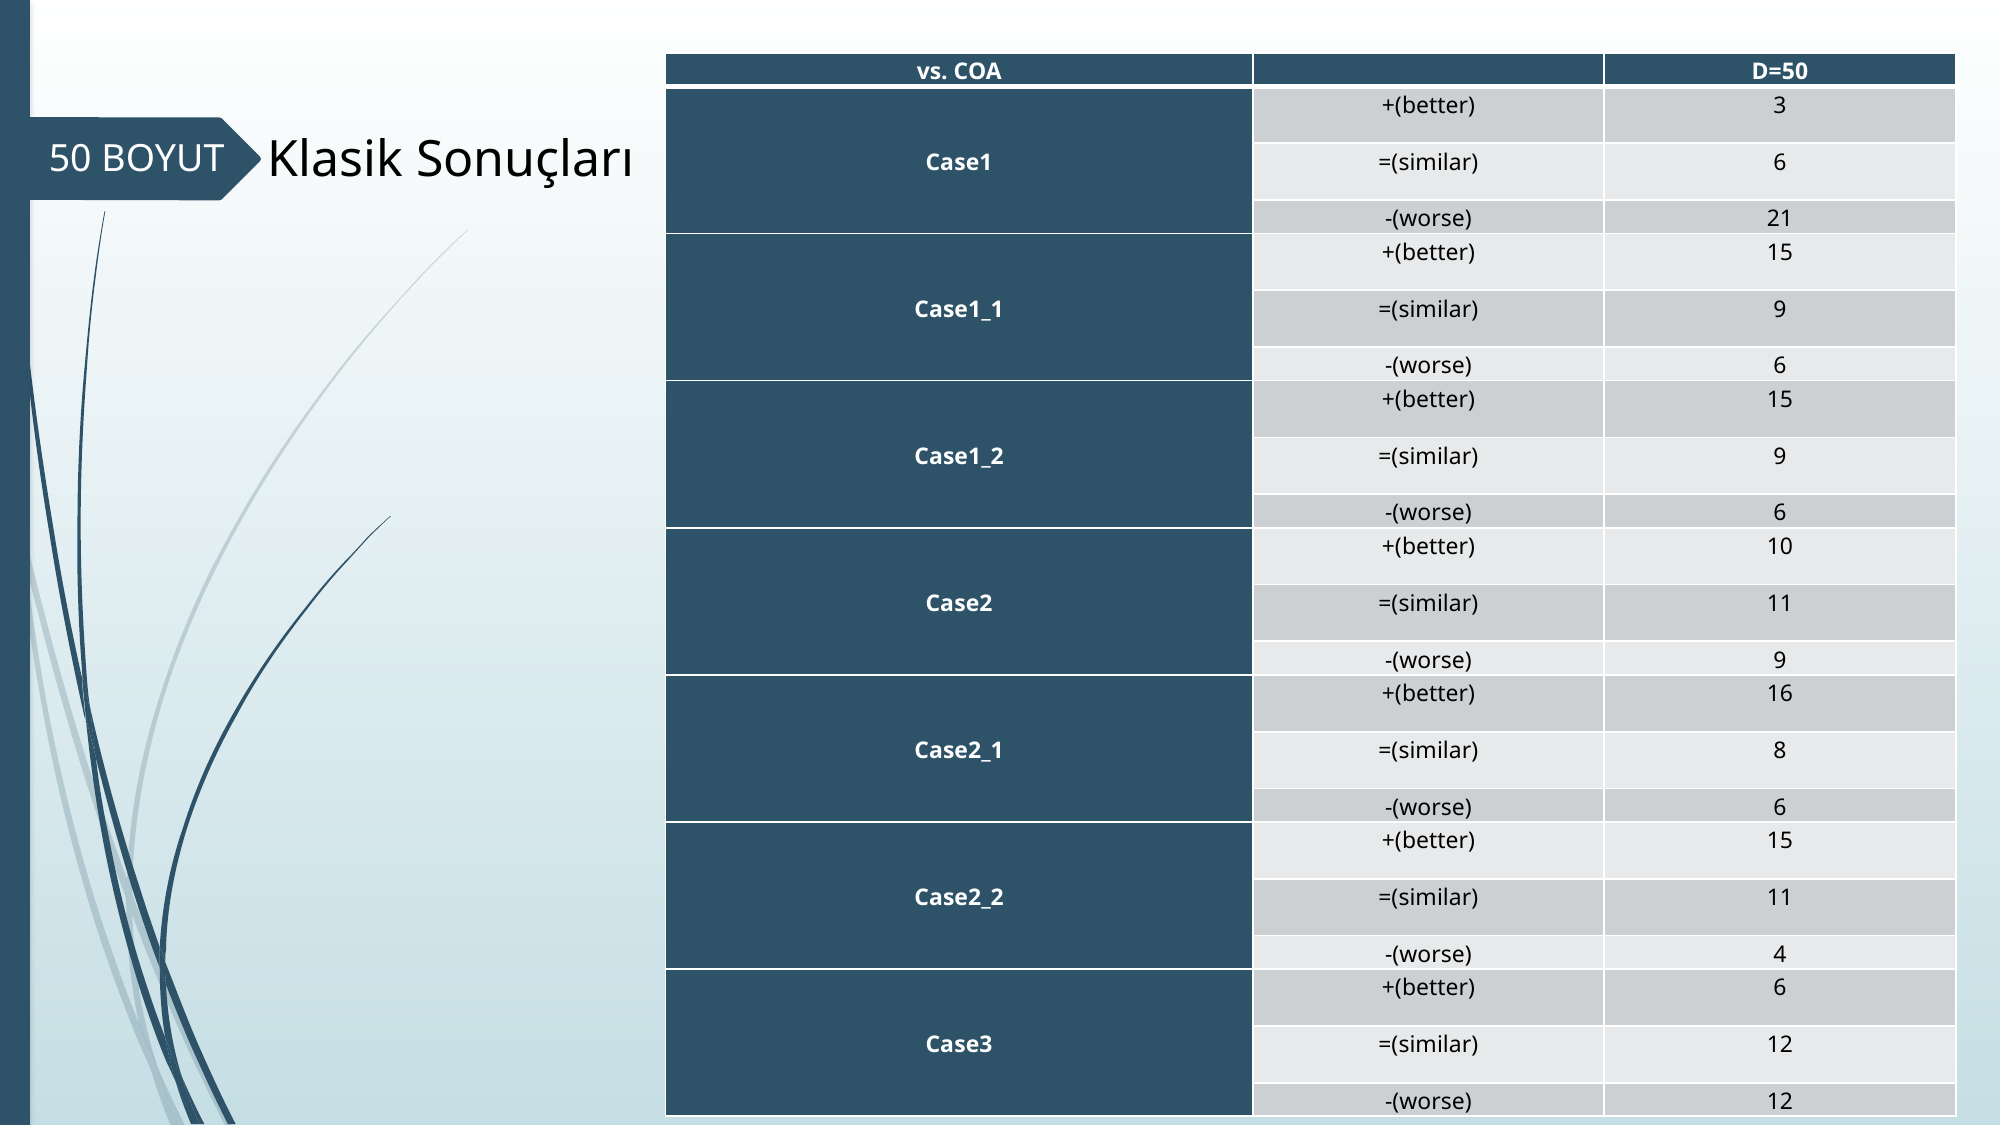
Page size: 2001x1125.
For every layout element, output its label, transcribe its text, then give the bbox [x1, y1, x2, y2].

table_cell 4 [1605, 936, 1955, 968]
table_cell +(better) [1254, 381, 1603, 437]
table_cell 12 [1605, 1084, 1955, 1115]
table_cell 9 [1605, 291, 1955, 346]
table_cell -(worse) [1254, 201, 1603, 233]
table_cell +(better) [1254, 89, 1603, 142]
table_cell =(similar) [1254, 585, 1603, 640]
table_cell +(better) [1254, 234, 1603, 289]
table_cell 6 [1605, 789, 1955, 821]
table_cell 8 [1605, 733, 1955, 788]
table_cell Case1 [666, 89, 1252, 233]
table_cell Case2 [666, 529, 1252, 674]
table_cell 9 [1605, 438, 1955, 493]
table_cell -(worse) [1254, 936, 1603, 968]
table_cell =(similar) [1254, 880, 1603, 935]
table_cell =(similar) [1254, 291, 1603, 346]
table_cell -(worse) [1254, 789, 1603, 821]
table_cell =(similar) [1254, 438, 1603, 493]
table_header [1254, 54, 1603, 84]
table_header D=50 [1605, 54, 1955, 84]
table_cell +(better) [1254, 970, 1603, 1025]
table_cell 10 [1605, 529, 1955, 584]
text_box Klasik Sonuçları [252, 118, 650, 194]
table_cell =(similar) [1254, 1027, 1603, 1082]
table_cell 3 [1605, 89, 1955, 142]
table_cell 15 [1605, 823, 1955, 878]
table_cell Case1_2 [666, 381, 1252, 527]
table_cell 6 [1605, 970, 1955, 1025]
table_cell Case2_1 [666, 676, 1252, 821]
table_cell 16 [1605, 676, 1955, 731]
table_cell 15 [1605, 381, 1955, 437]
table_cell 6 [1605, 495, 1955, 527]
table_cell =(similar) [1254, 733, 1603, 788]
table_cell 9 [1605, 642, 1955, 674]
table_cell 21 [1605, 201, 1955, 233]
table_cell 12 [1605, 1027, 1955, 1082]
table_cell +(better) [1254, 823, 1603, 878]
table_cell -(worse) [1254, 1084, 1603, 1115]
table_cell =(similar) [1254, 144, 1603, 199]
table_cell 6 [1605, 348, 1955, 380]
table_cell +(better) [1254, 676, 1603, 731]
table_cell -(worse) [1254, 642, 1603, 674]
table_cell 6 [1605, 144, 1955, 199]
table_cell Case1_1 [666, 234, 1252, 380]
table_cell 11 [1605, 585, 1955, 640]
table_cell -(worse) [1254, 348, 1603, 380]
table_cell 15 [1605, 234, 1955, 289]
table_cell Case3 [666, 970, 1252, 1115]
table_header vs. COA [666, 54, 1252, 84]
table_cell -(worse) [1254, 495, 1603, 527]
table_cell +(better) [1254, 529, 1603, 584]
table_cell Case2_2 [666, 823, 1252, 968]
text_box 50 BOYUT [33, 126, 240, 186]
table_cell 11 [1605, 880, 1955, 935]
